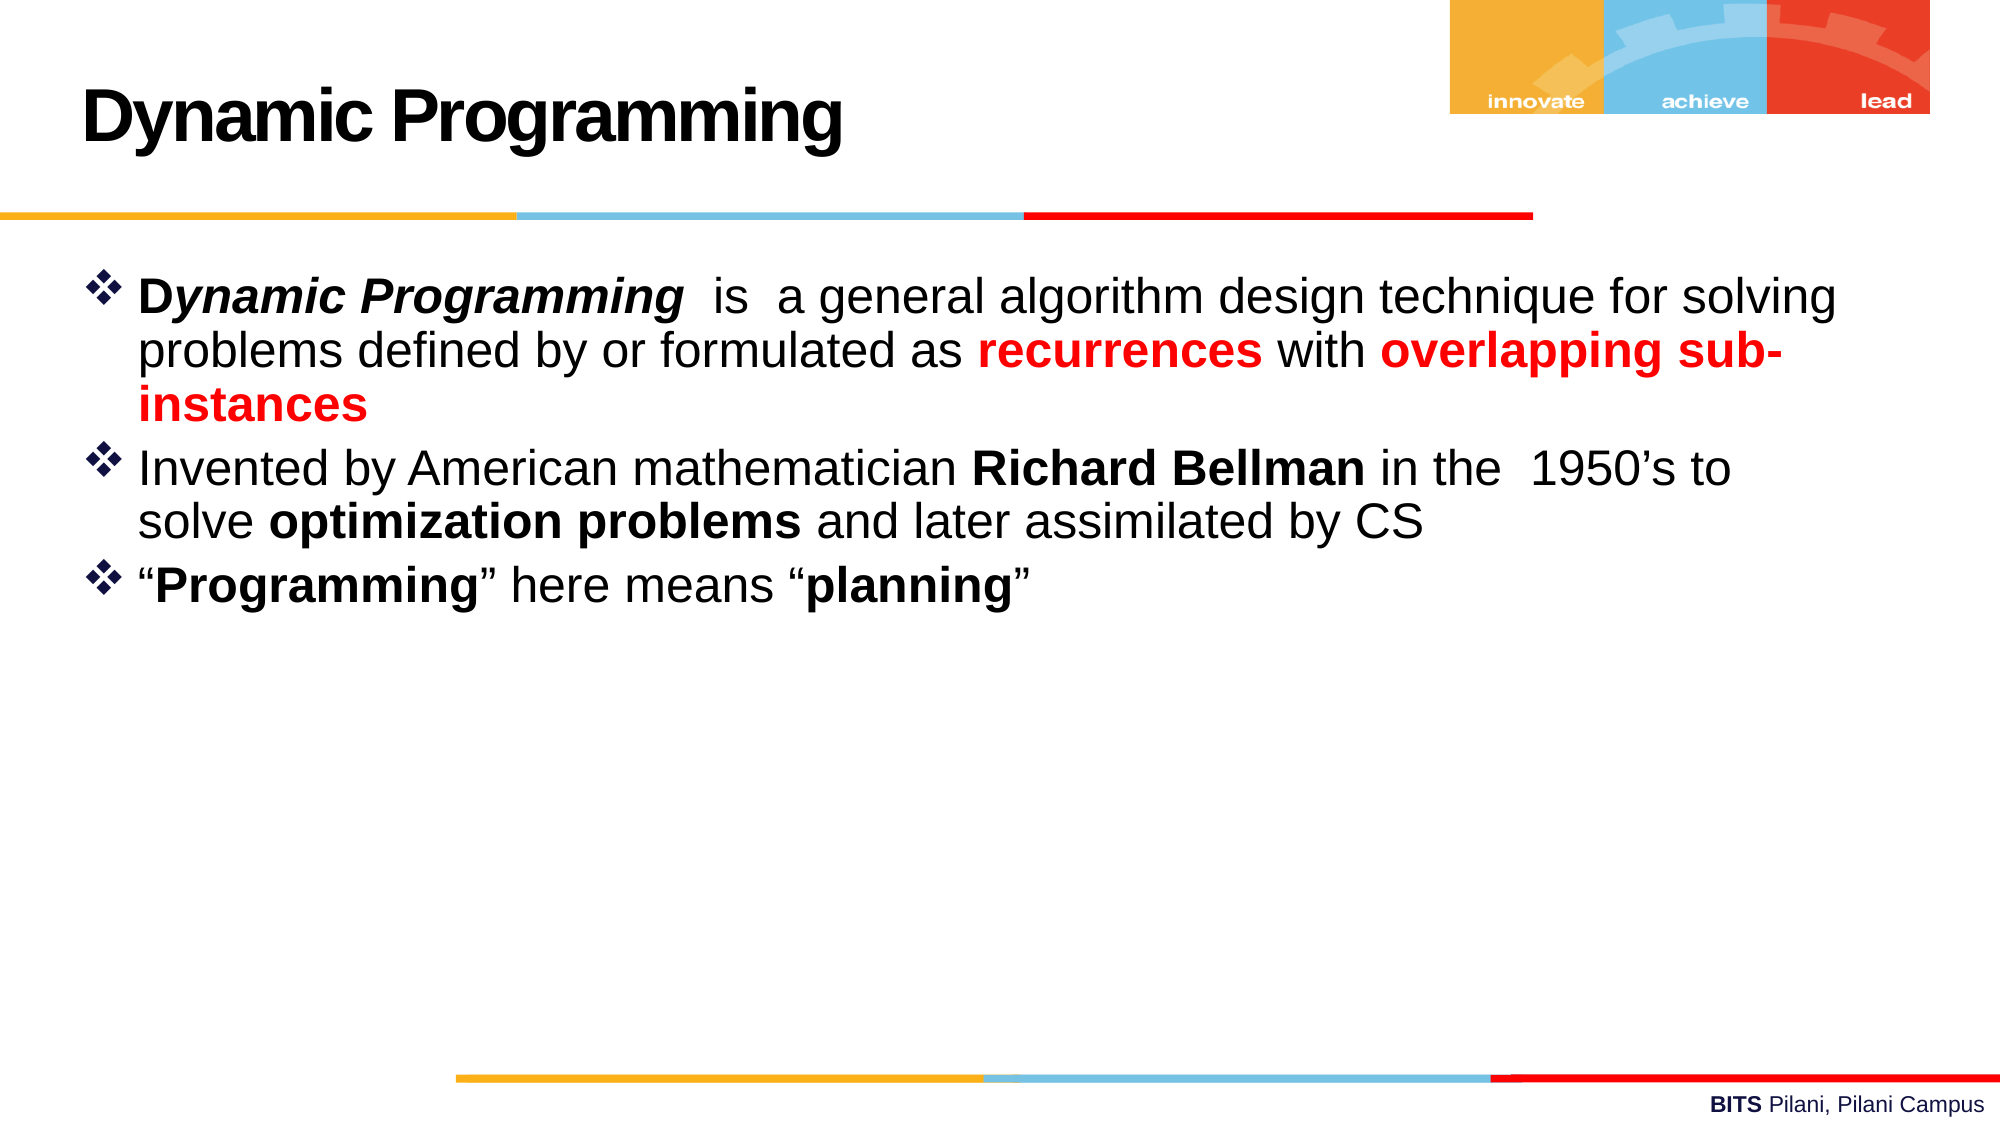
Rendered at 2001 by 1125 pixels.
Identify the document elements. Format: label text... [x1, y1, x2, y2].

picture [1449, 0, 1930, 114]
list Dynamic Programming [66, 24, 1450, 213]
list Dynamic Programming is a general algorithm design technique for solving problems defined by or formulated as recurrences with overlapping sub-instances Invented by American mathematician Richard Bellman in the 1950’s to solve optimization problems and later assimilated by CS “Programming” here means “planning” [66, 262, 1867, 1005]
